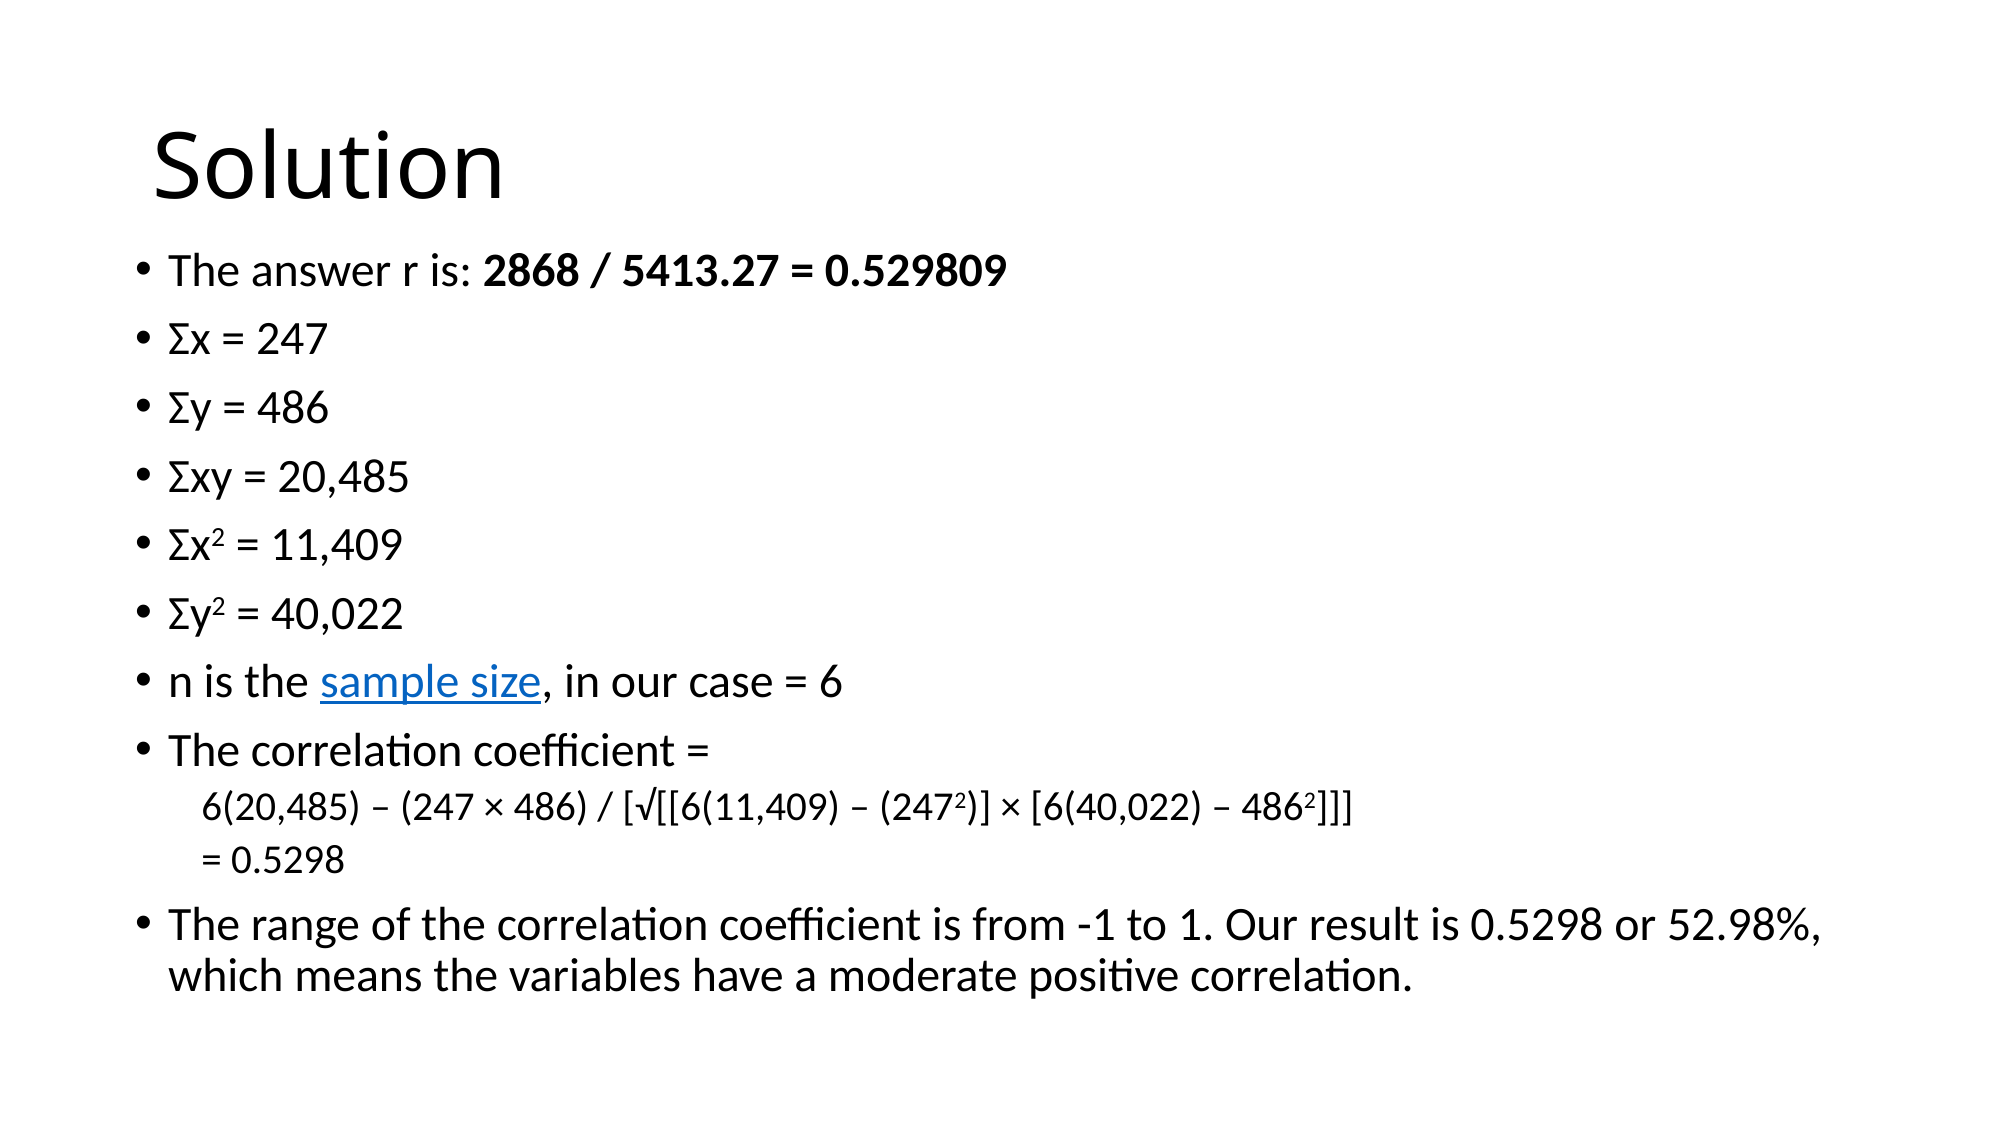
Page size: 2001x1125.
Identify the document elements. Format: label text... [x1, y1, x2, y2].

title Solution [137, 59, 1863, 237]
list The answer r is: 2868 / 5413.27 = 0.529809 Σx = 247 Σy = 486 Σxy = 20,485 Σx2 = 11,409 Σy2 = 40,022 n is the sample size, in our case = 6 The correlation coefficient = 6(20,485) – (247 × 486) / [√[[6(11,409) – (2472)] × [6(40,022) – 4862]]] = 0.5298 The range of the correlation coefficient is from -1 to 1. Our result is 0.5298 or 52.98%, which means the variables have a moderate positive correlation. [120, 237, 1863, 1014]
